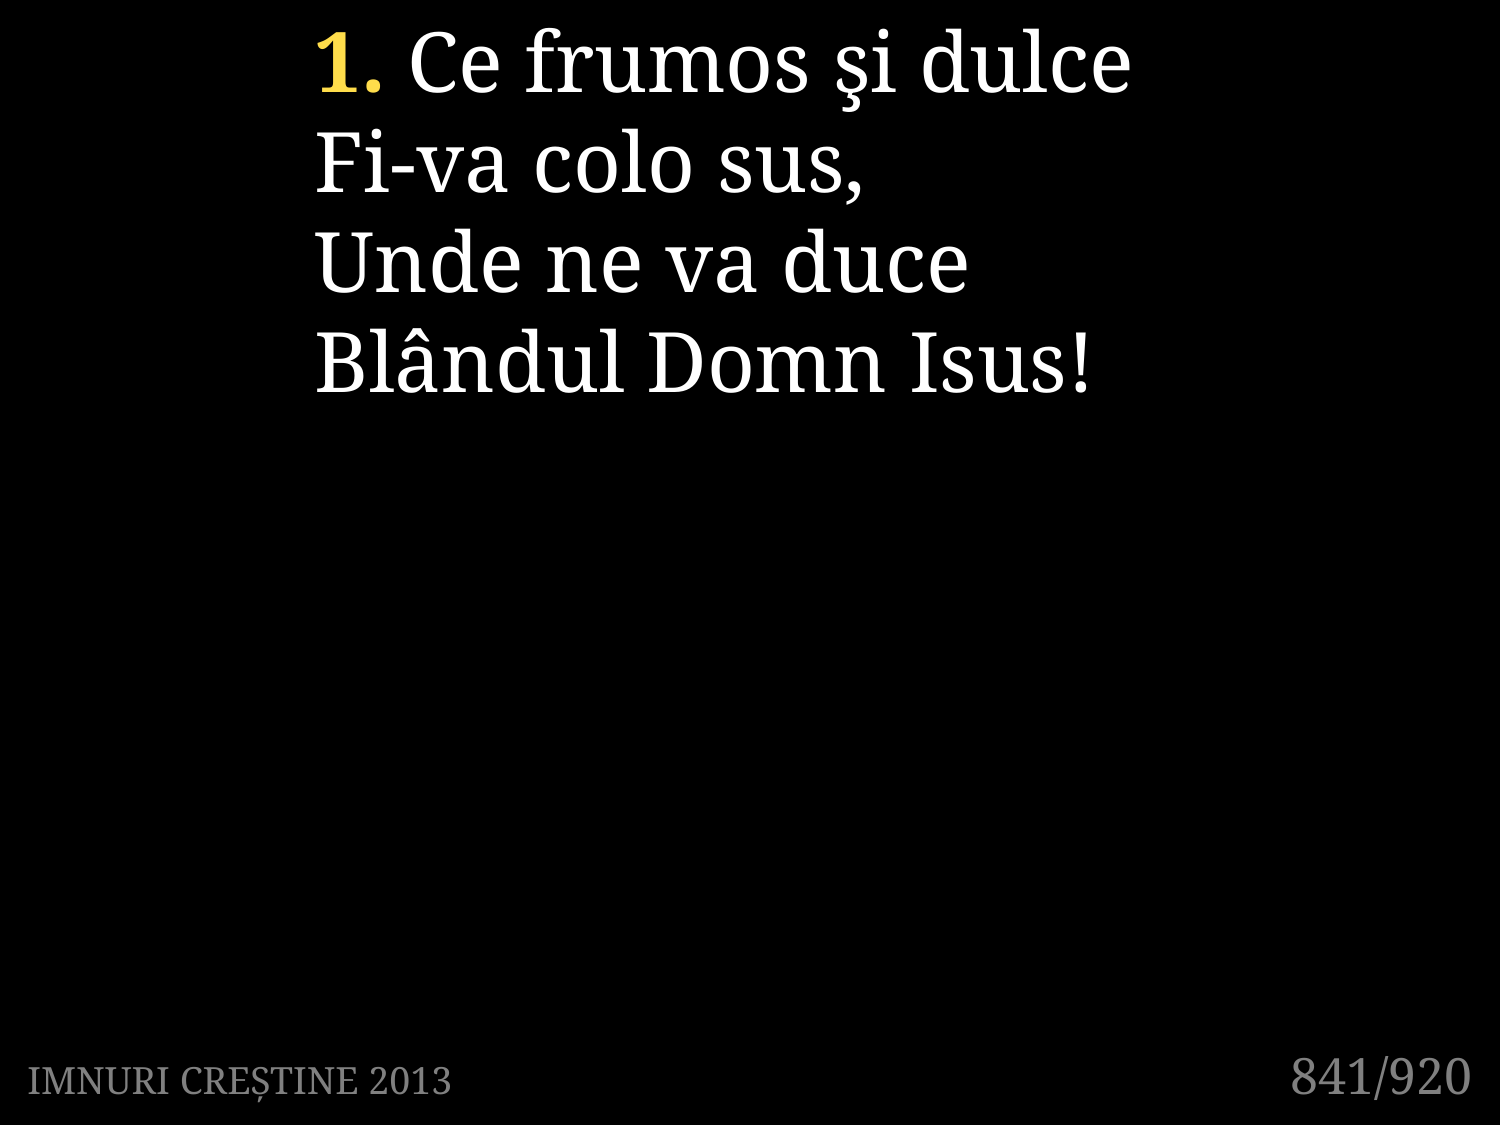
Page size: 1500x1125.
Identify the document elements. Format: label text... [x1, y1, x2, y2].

text_box IMNURI CREȘTINE 2013 [12, 1049, 637, 1110]
text_box 1. Ce frumos şi dulce Fi-va colo sus, Unde ne va duce Blândul Domn Isus! [299, 2, 1500, 417]
text_box 841/920 [637, 1037, 1488, 1113]
